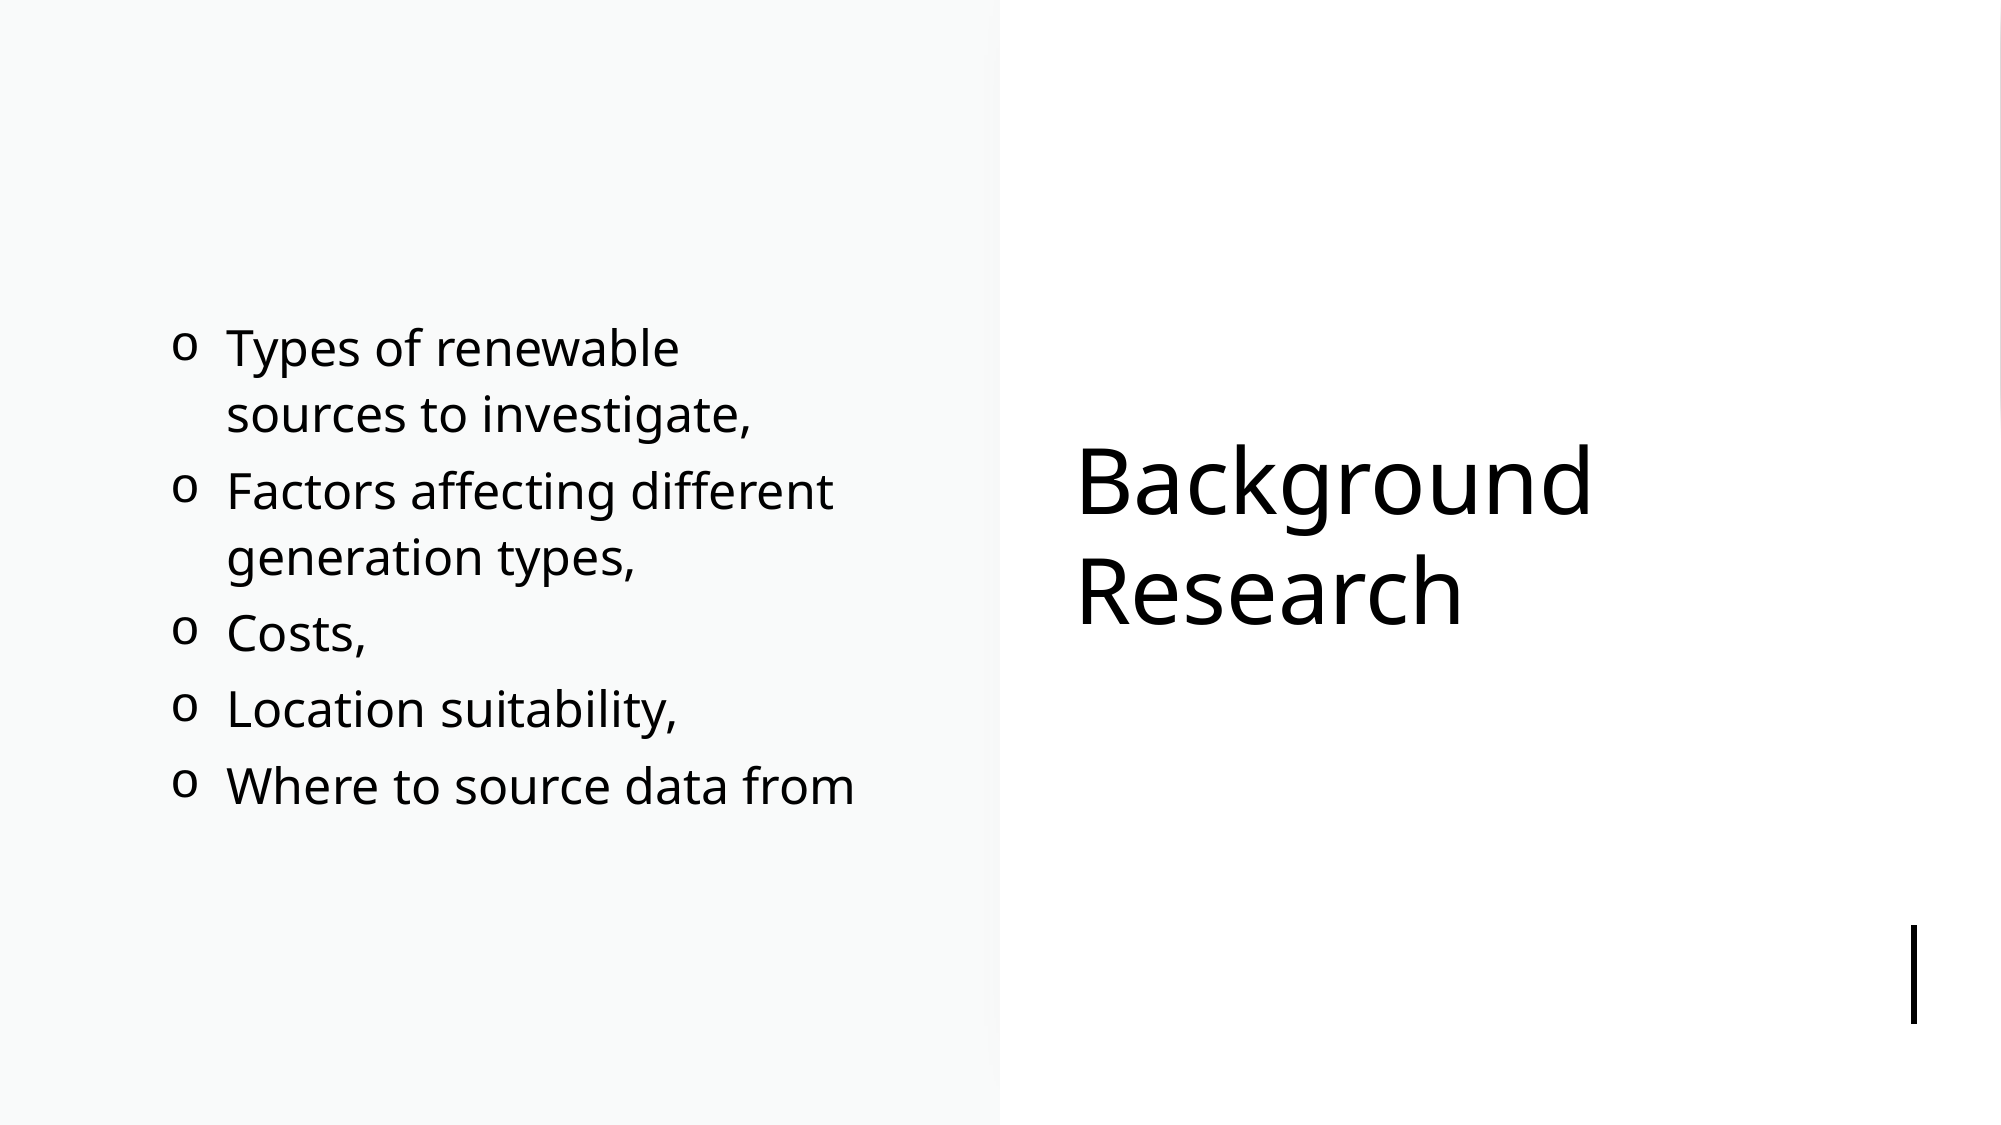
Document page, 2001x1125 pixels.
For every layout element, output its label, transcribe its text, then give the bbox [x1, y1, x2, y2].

title Background Research [1059, 140, 1767, 926]
text_box [0, 0, 999, 1125]
text_box [999, 0, 2000, 1125]
list Types of renewable sources to investigate, Factors affecting different generation types, Costs, Location suitability, Where to source data from [117, 225, 883, 900]
